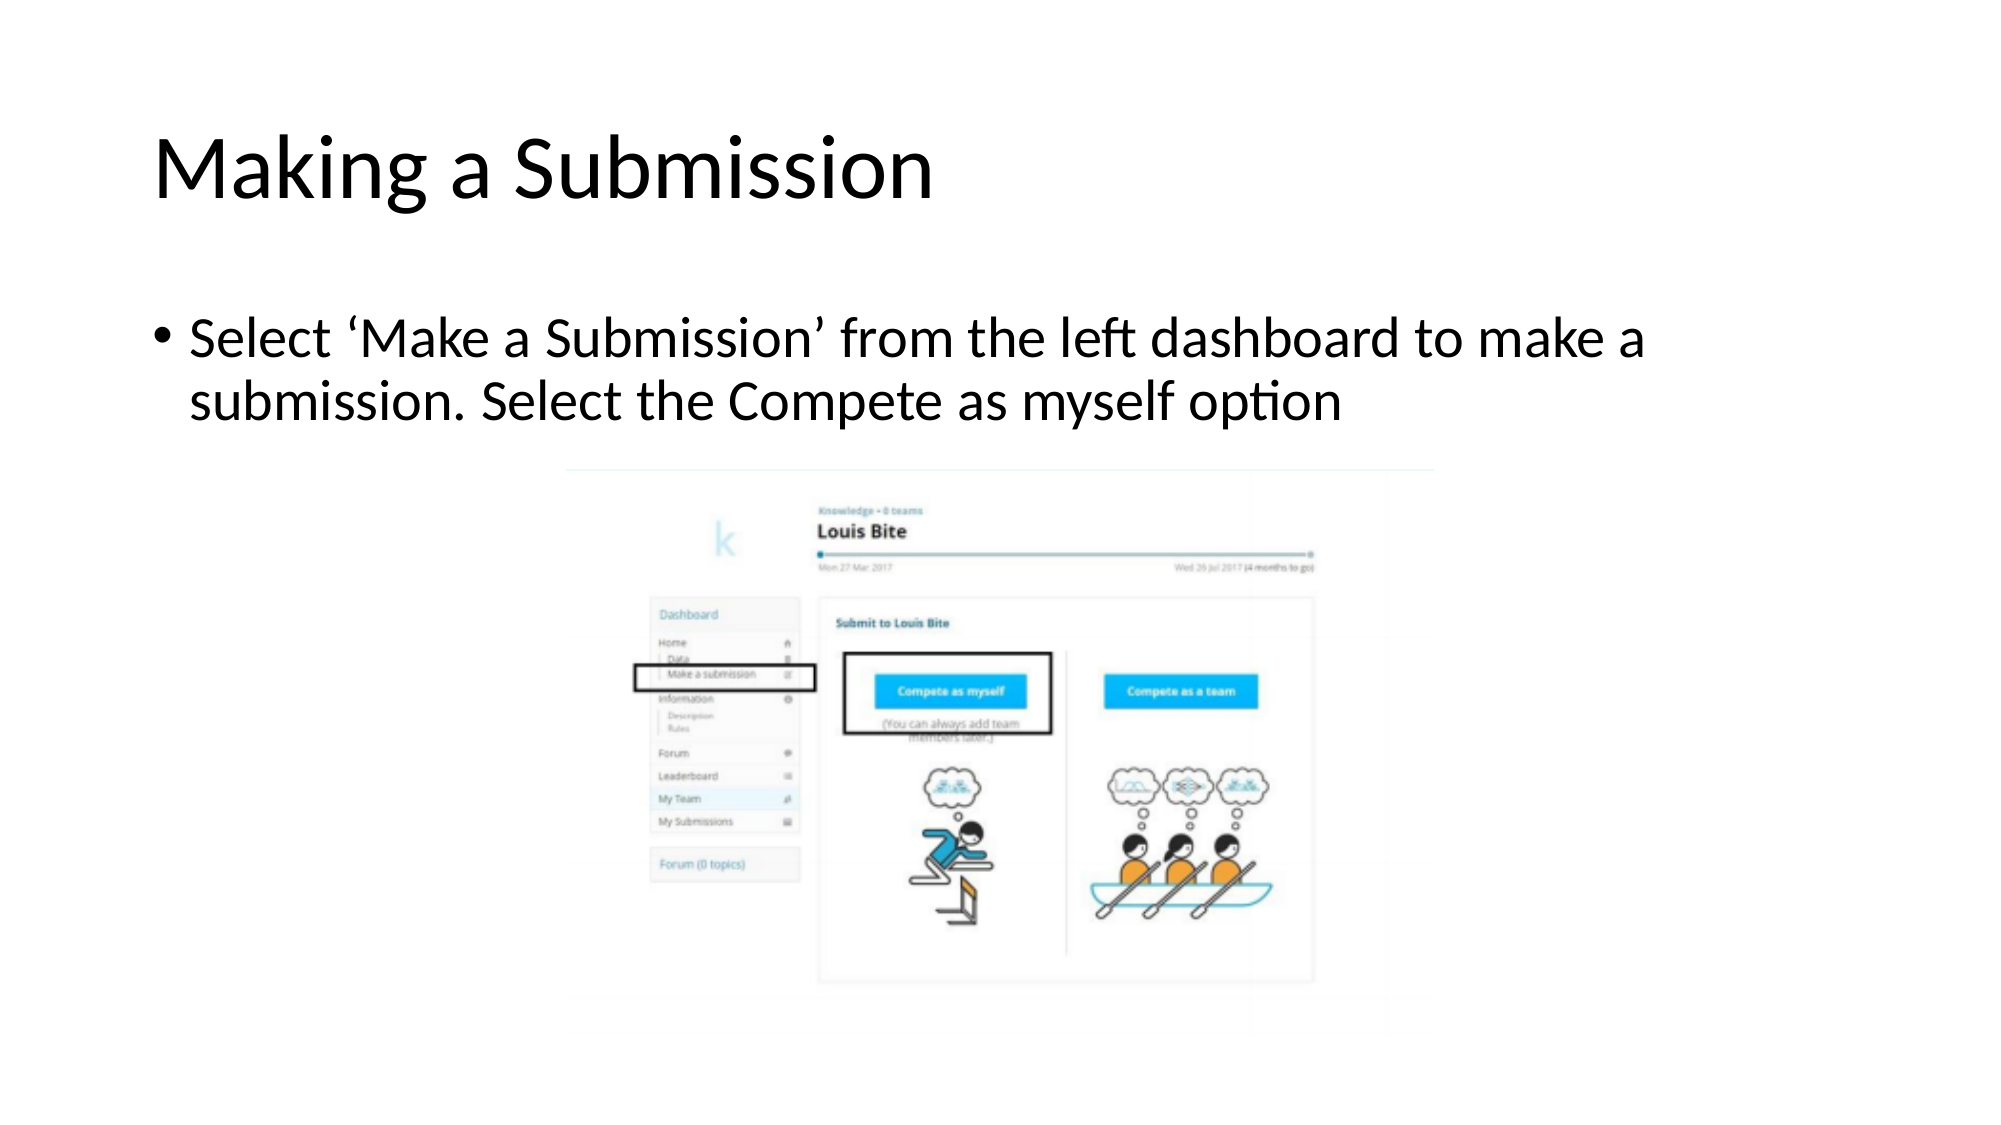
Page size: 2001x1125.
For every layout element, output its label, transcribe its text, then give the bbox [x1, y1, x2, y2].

text_box Select ‘Make a Submission’ from the left dashboard to make a submission. Select the Compete as myself option [137, 299, 1863, 1014]
picture [566, 469, 1434, 1036]
text_box Making a Submission [137, 59, 1863, 278]
